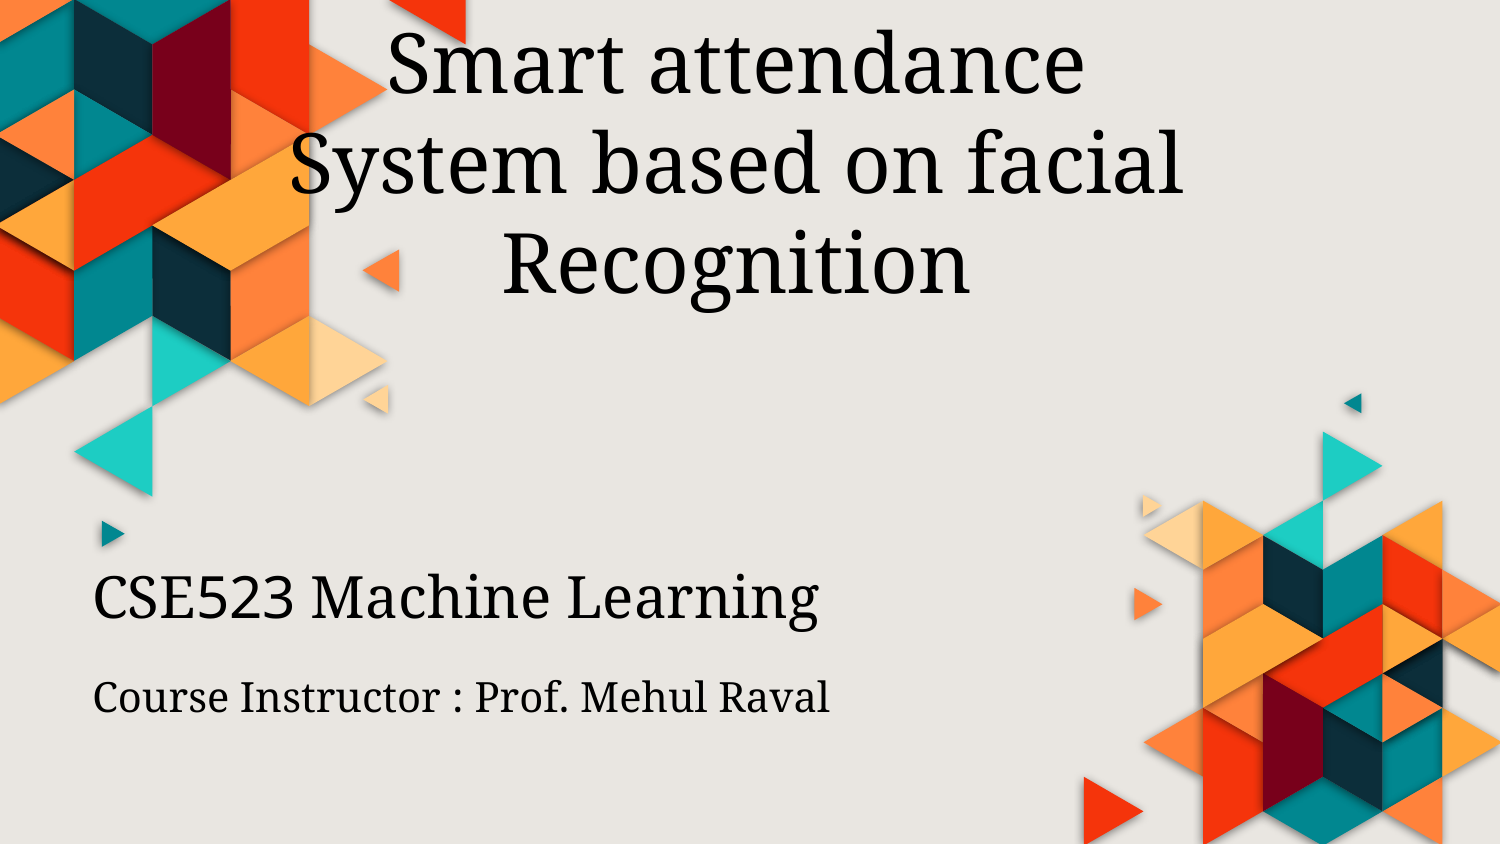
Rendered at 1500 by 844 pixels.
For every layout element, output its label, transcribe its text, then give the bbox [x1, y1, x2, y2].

text_box Course Instructor : Prof. Mehul Raval [77, 655, 1172, 784]
text_box CSE523 Machine Learning [77, 545, 1172, 655]
text_box [798, 351, 1435, 443]
title Smart attendance System based on facial Recognition [245, 0, 1229, 325]
